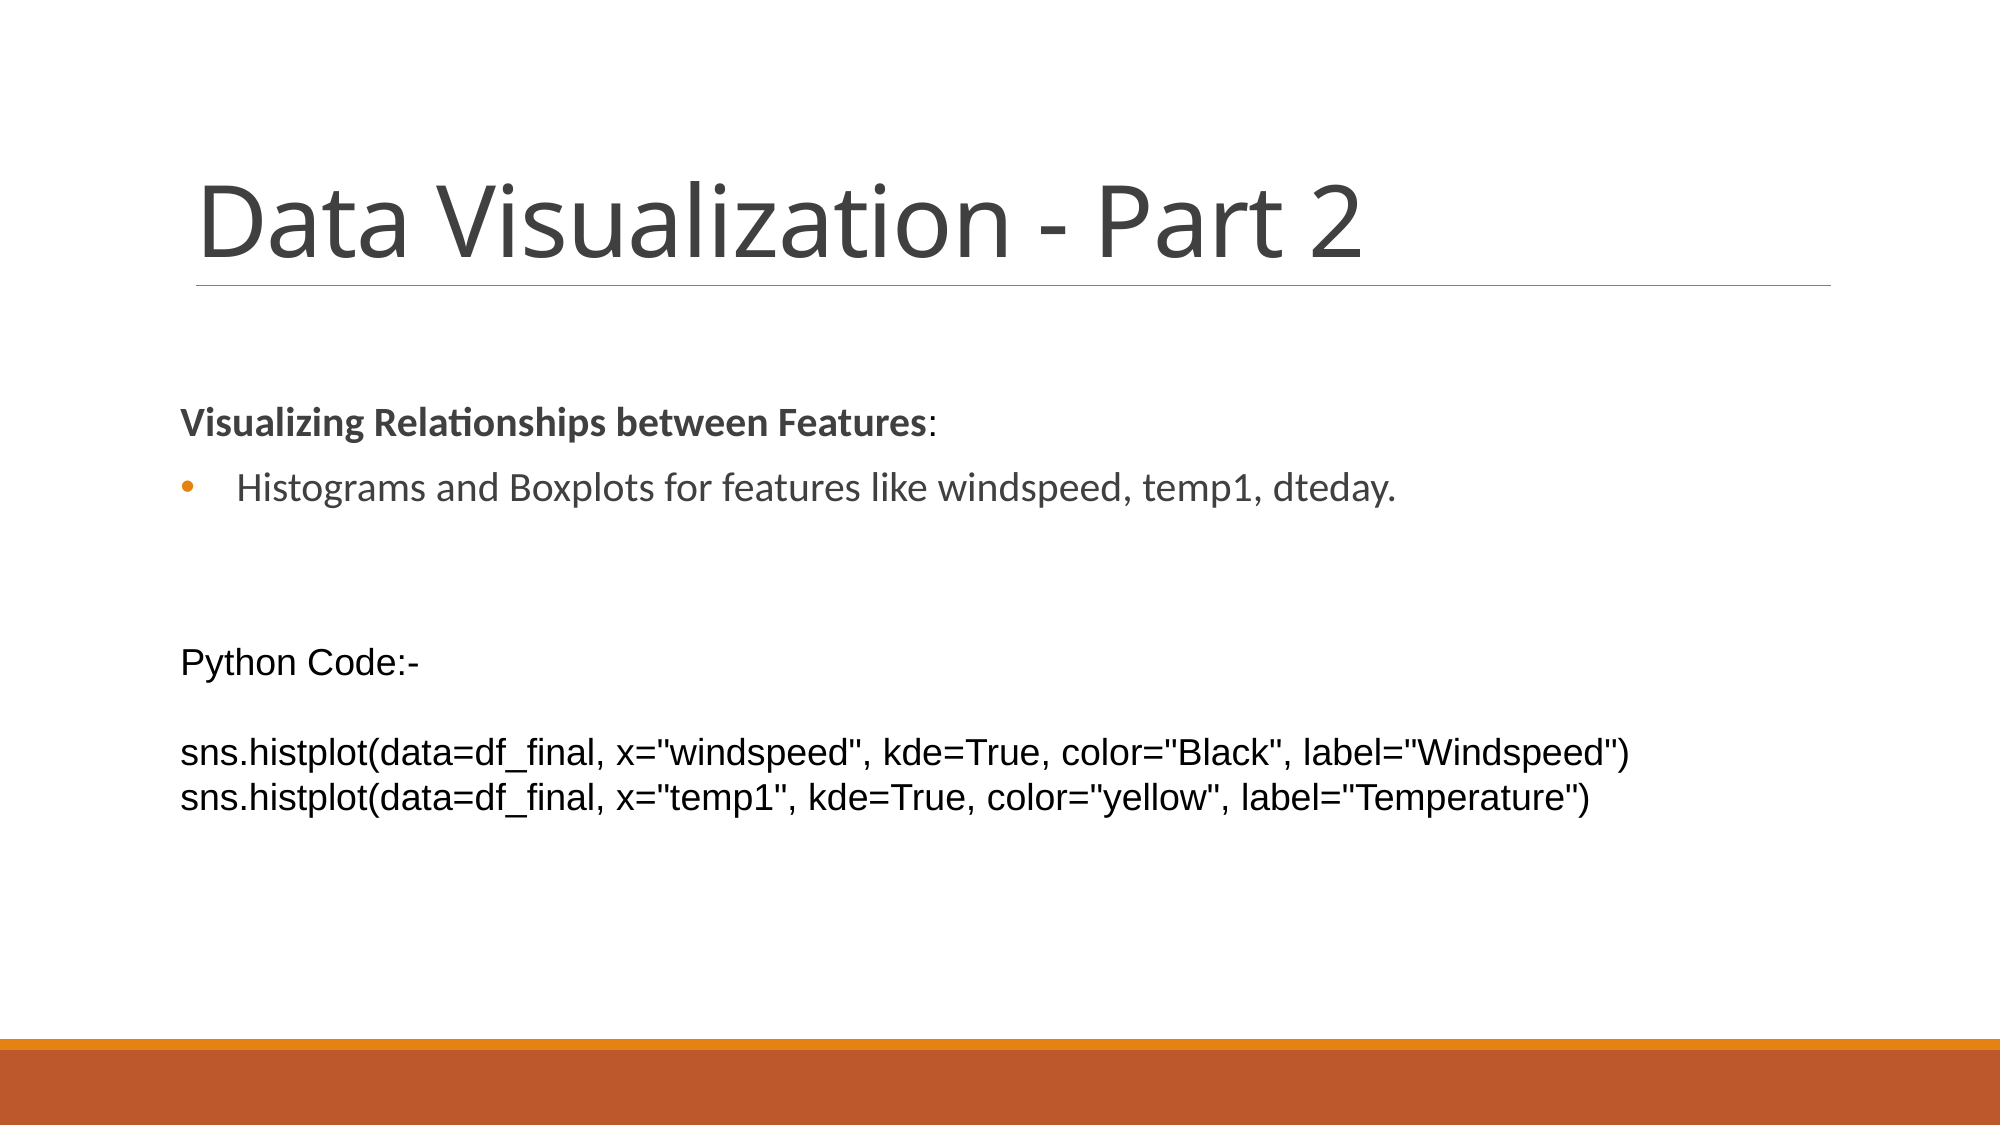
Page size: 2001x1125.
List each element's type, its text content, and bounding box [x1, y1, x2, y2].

title Data Visualization - Part 2 [180, 47, 1830, 285]
list Visualizing Relationships between Features: Histograms and Boxplots for features like windspeed, temp1, dteday. Python Code:- sns.histplot(data=df_final, x="windspeed", kde=True, color="Black", label="Windspeed") sns.histplot(data=df_final, x="temp1", kde=True, color="yellow", label="Temperature") [165, 325, 1663, 978]
